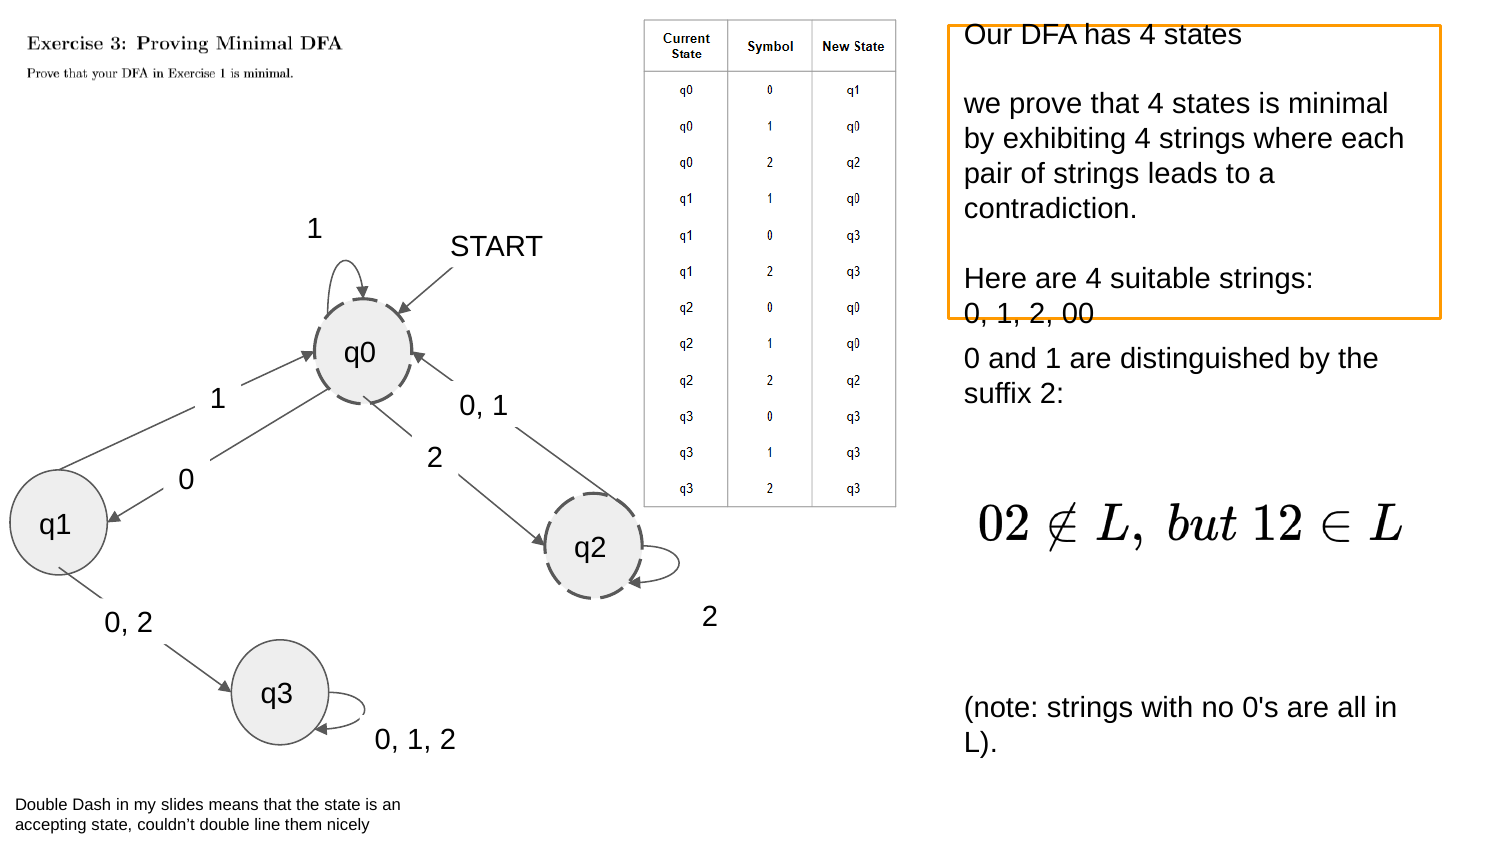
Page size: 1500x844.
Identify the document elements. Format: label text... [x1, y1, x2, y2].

picture [976, 488, 1405, 557]
text_box q0 [314, 298, 412, 404]
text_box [58, 350, 315, 471]
text_box 1 [291, 203, 339, 250]
text_box 2 [686, 591, 734, 638]
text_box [327, 298, 364, 318]
text_box 0 and 1 are distinguished by the suffix 2: (note: strings with no 0's are all in L). [948, 328, 1441, 770]
text_box q2 [545, 512, 643, 599]
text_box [58, 574, 232, 693]
text_box Our DFA has 4 states we prove that 4 states is minimal by exhibiting 4 strings where each pair of strings leads to a contradiction. Here are 4 suitable strings: 0, 1, 2, 00 [948, 25, 1441, 319]
text_box Double Dash in my slides means that the state is an accepting state, couldn’t double line them nicely [0, 783, 421, 844]
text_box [107, 388, 329, 523]
text_box q1 [9, 470, 107, 575]
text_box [314, 692, 329, 730]
text_box 0, 1, 2 [359, 715, 481, 762]
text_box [627, 545, 643, 584]
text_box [411, 350, 629, 509]
picture [20, 25, 356, 94]
picture [641, 17, 898, 509]
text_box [397, 249, 474, 315]
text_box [362, 403, 546, 546]
text_box START [429, 221, 564, 268]
text_box q3 [231, 639, 329, 745]
